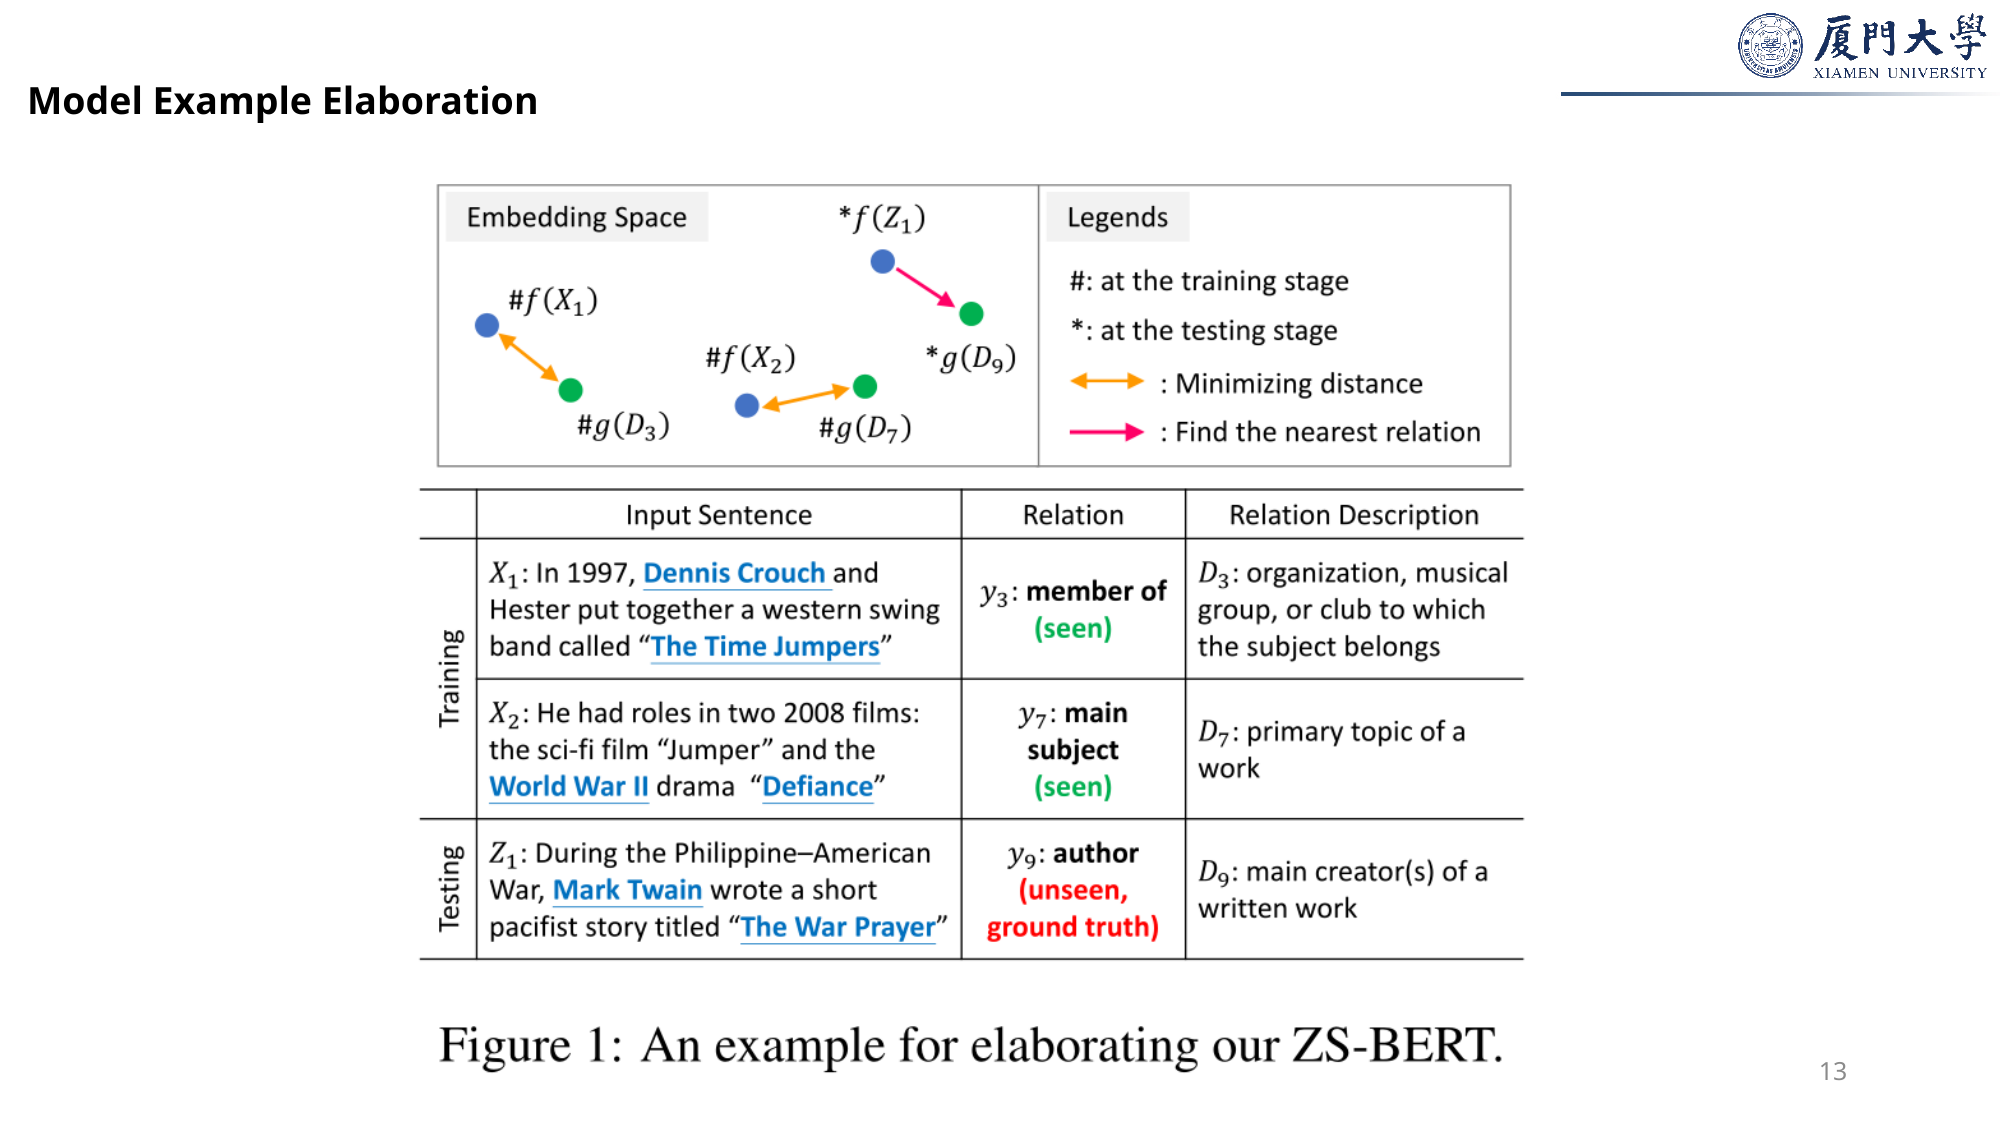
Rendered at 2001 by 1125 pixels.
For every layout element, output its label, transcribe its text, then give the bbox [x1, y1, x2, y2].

picture [377, 123, 1573, 1103]
title [0, 0, 1561, 154]
list Model Example Elaboration [11, 46, 1797, 158]
picture [1813, 13, 1987, 78]
slide_number 13 [1573, 1042, 1863, 1103]
picture [1738, 13, 1803, 78]
picture [1797, 84, 2000, 104]
